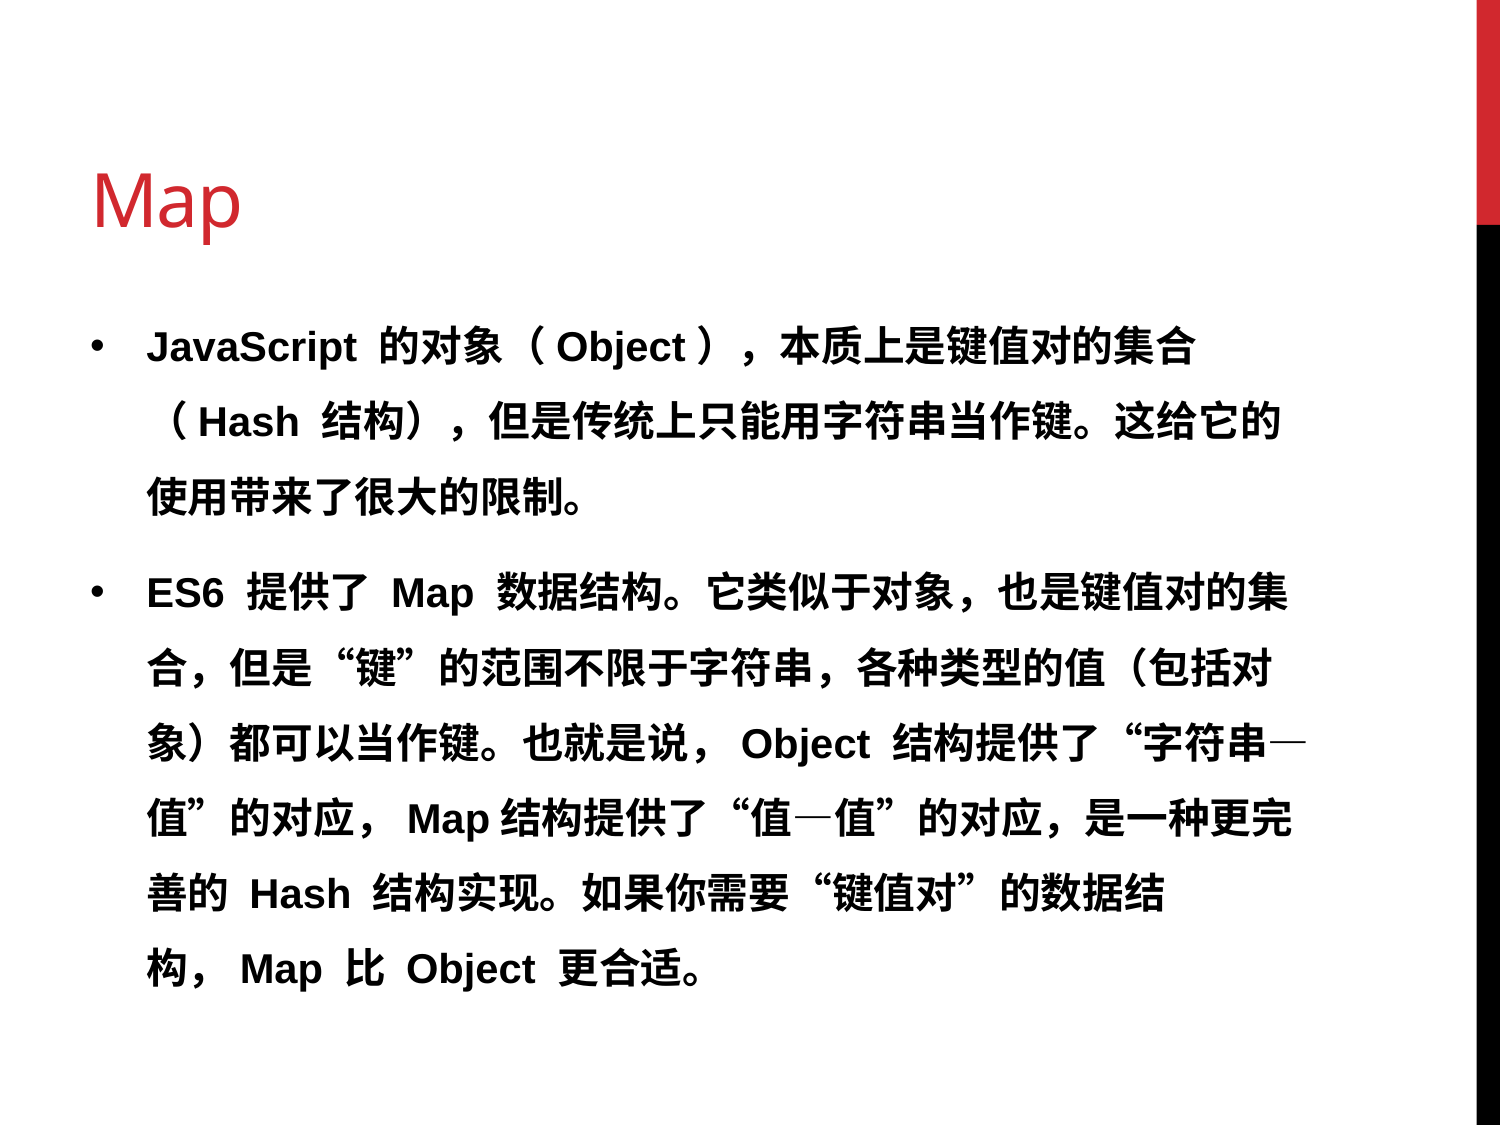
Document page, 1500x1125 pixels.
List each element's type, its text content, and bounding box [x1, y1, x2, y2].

list JavaScript 的对象（Object），本质上是键值对的集合（Hash 结构），但是传统上只能用字符串当作键。这给它的使用带来了很大的限制。 ES6 提供了 Map 数据结构。它类似于对象，也是键值对的集合，但是“键”的范围不限于字符串，各种类型的值（包括对象）都可以当作键。也就是说，Object 结构提供了“字符串—值”的对应，Map结构提供了“值—值”的对应，是一种更完善的 Hash 结构实现。如果你需要“键值对”的数据结构，Map 比 Object 更合适。 [75, 287, 1325, 1005]
title Map [75, 25, 1025, 250]
